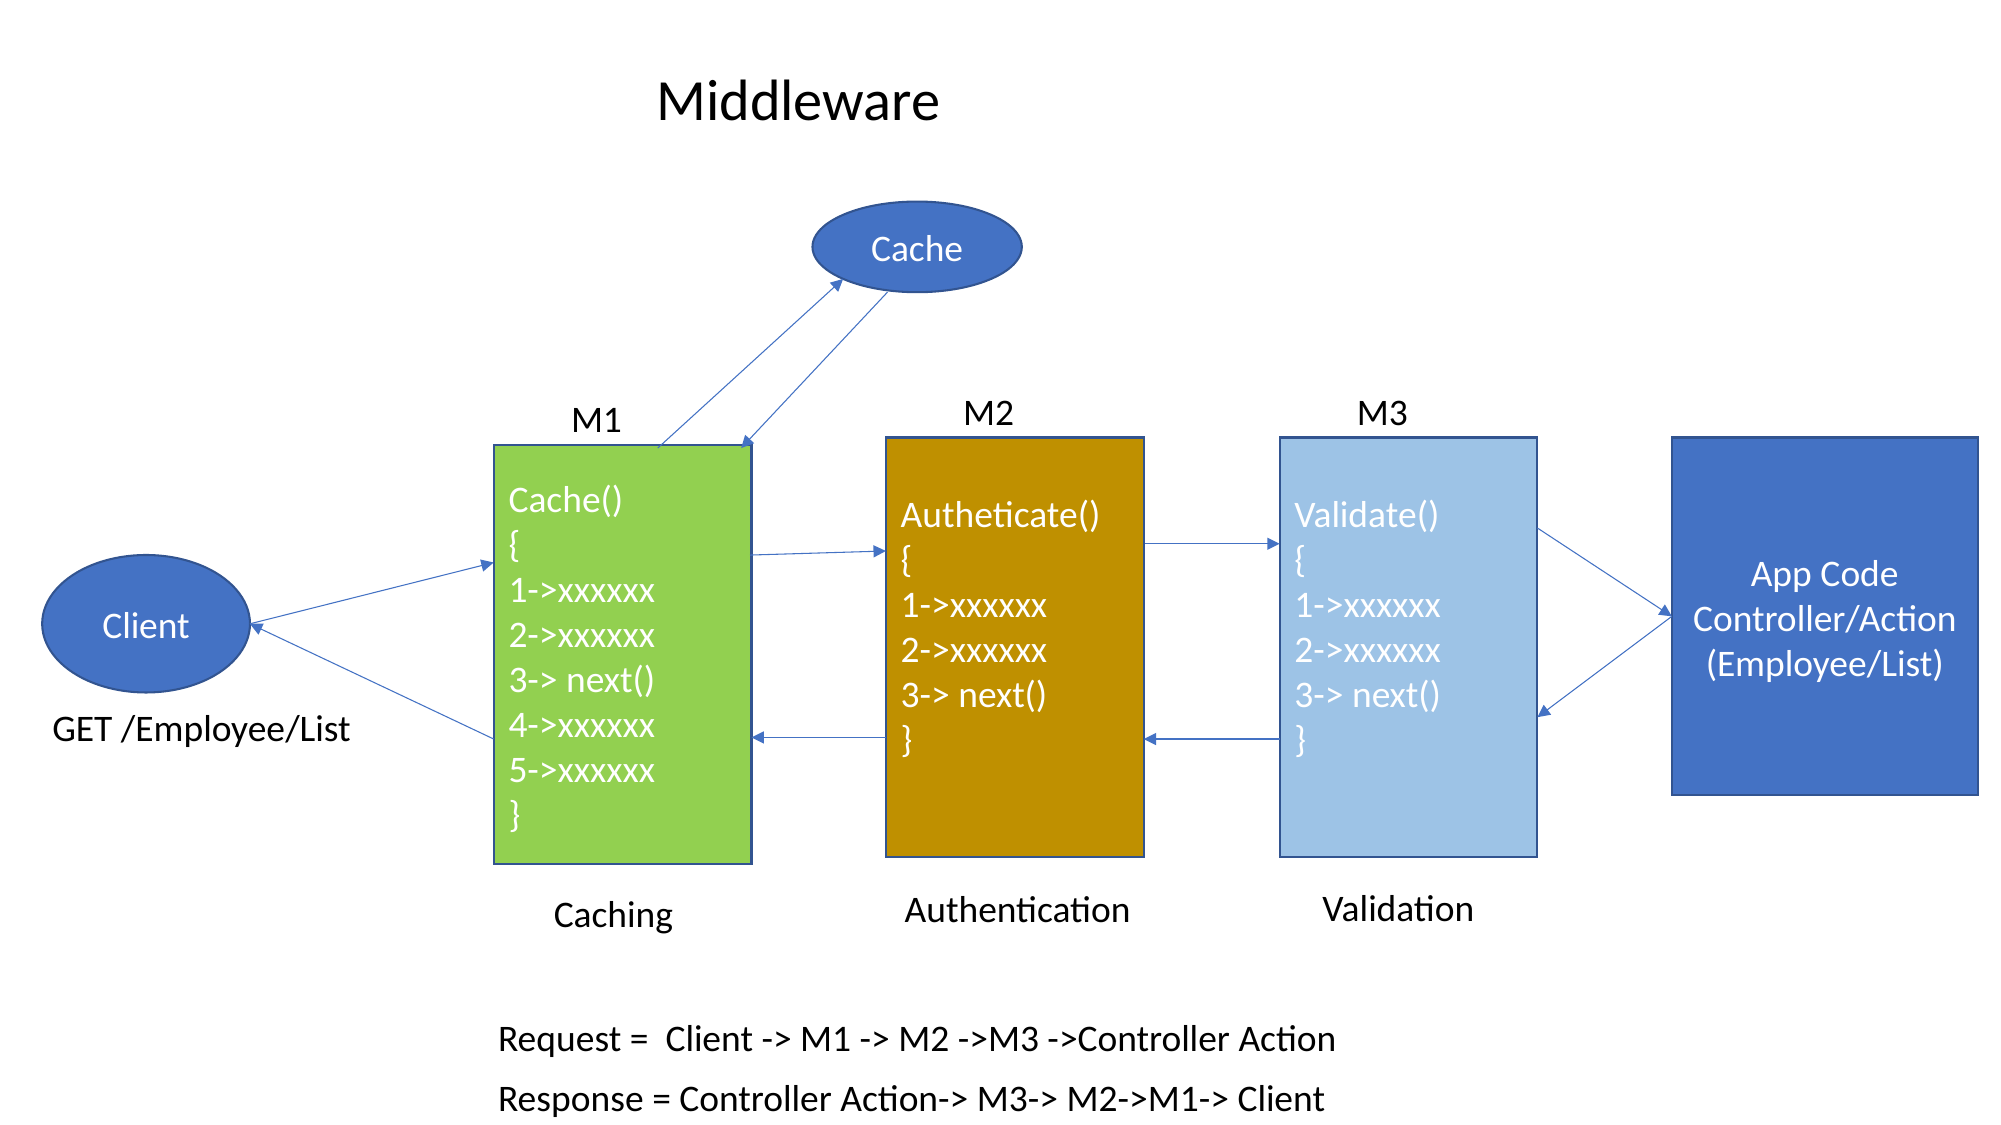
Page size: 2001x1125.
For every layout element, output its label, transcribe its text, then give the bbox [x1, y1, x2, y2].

text_box M2 [948, 380, 1091, 440]
text_box Caching [539, 882, 818, 943]
text_box Validation [1307, 876, 1525, 937]
text_box App Code Controller/Action (Employee/List) [1671, 436, 1979, 796]
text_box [741, 292, 888, 449]
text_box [249, 623, 494, 739]
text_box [749, 550, 886, 556]
text_box Autheticate() { 1->xxxxxx 2->xxxxxx 3-> next() } [885, 436, 1145, 858]
text_box Validate() { 1->xxxxxx 2->xxxxxx 3-> next() } [1279, 436, 1538, 858]
text_box Response = Controller Action-> M3-> M2->M1-> Client [483, 1066, 1419, 1125]
text_box M1 [556, 387, 657, 448]
text_box Middleware [642, 54, 1366, 140]
text_box Request = Client -> M1 -> M2 ->M3 ->Controller Action [483, 1006, 1419, 1066]
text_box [1537, 616, 1672, 718]
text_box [1537, 528, 1672, 616]
text_box Cache() { 1->xxxxxx 2->xxxxxx 3-> next() 4->xxxxxx 5->xxxxxx } [493, 444, 753, 865]
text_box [249, 562, 494, 623]
text_box Client [41, 553, 249, 694]
text_box GET /Employee/List [37, 696, 371, 757]
text_box M3 [1342, 380, 1485, 440]
text_box Cache [811, 200, 1023, 294]
text_box Authentication [889, 877, 1182, 938]
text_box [657, 278, 844, 449]
